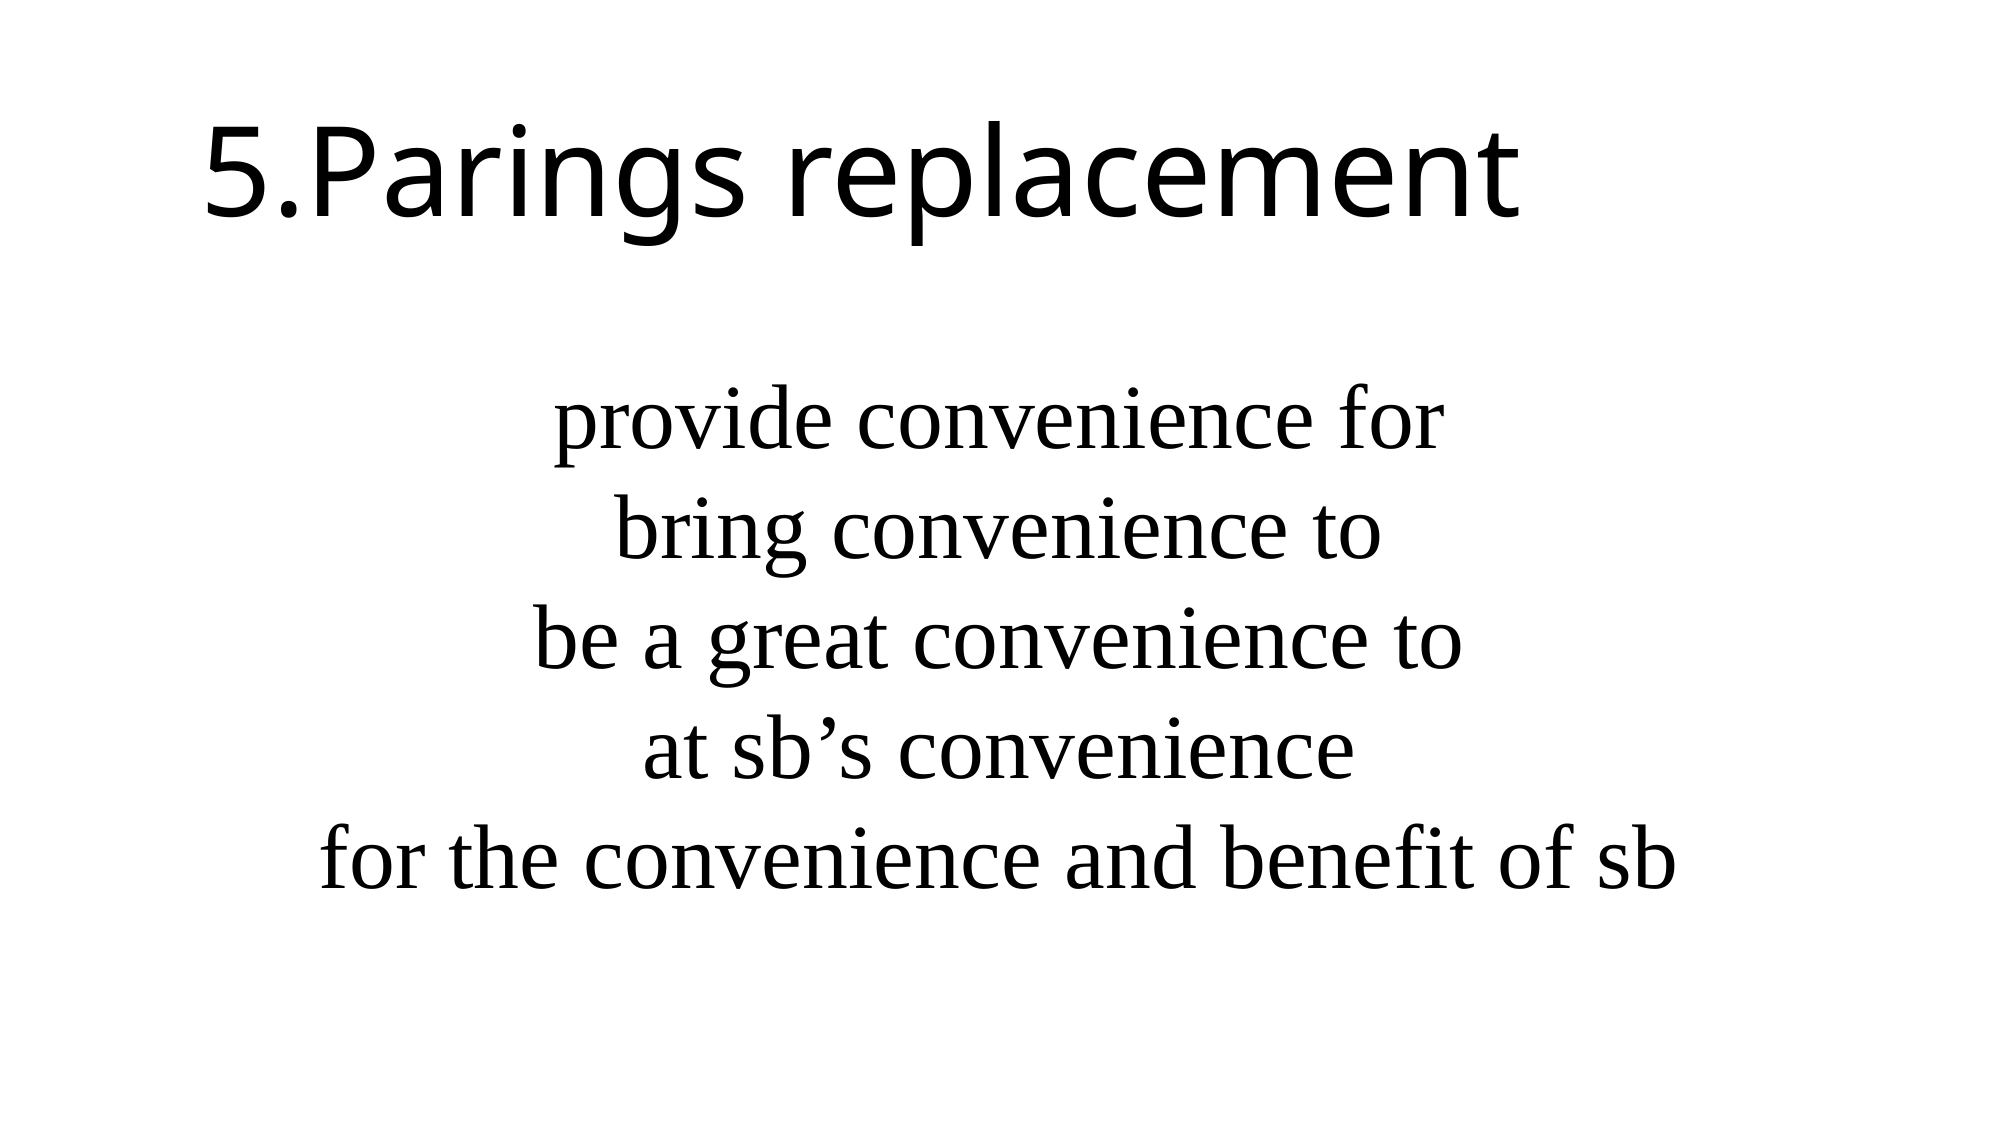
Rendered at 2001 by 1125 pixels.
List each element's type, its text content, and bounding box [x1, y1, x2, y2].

text_box 5.Parings replacement [186, 84, 1760, 249]
text_box provide convenience for bring convenience to be a great convenience to at sb’s convenience for the convenience and benefit of sb [270, 349, 1730, 915]
